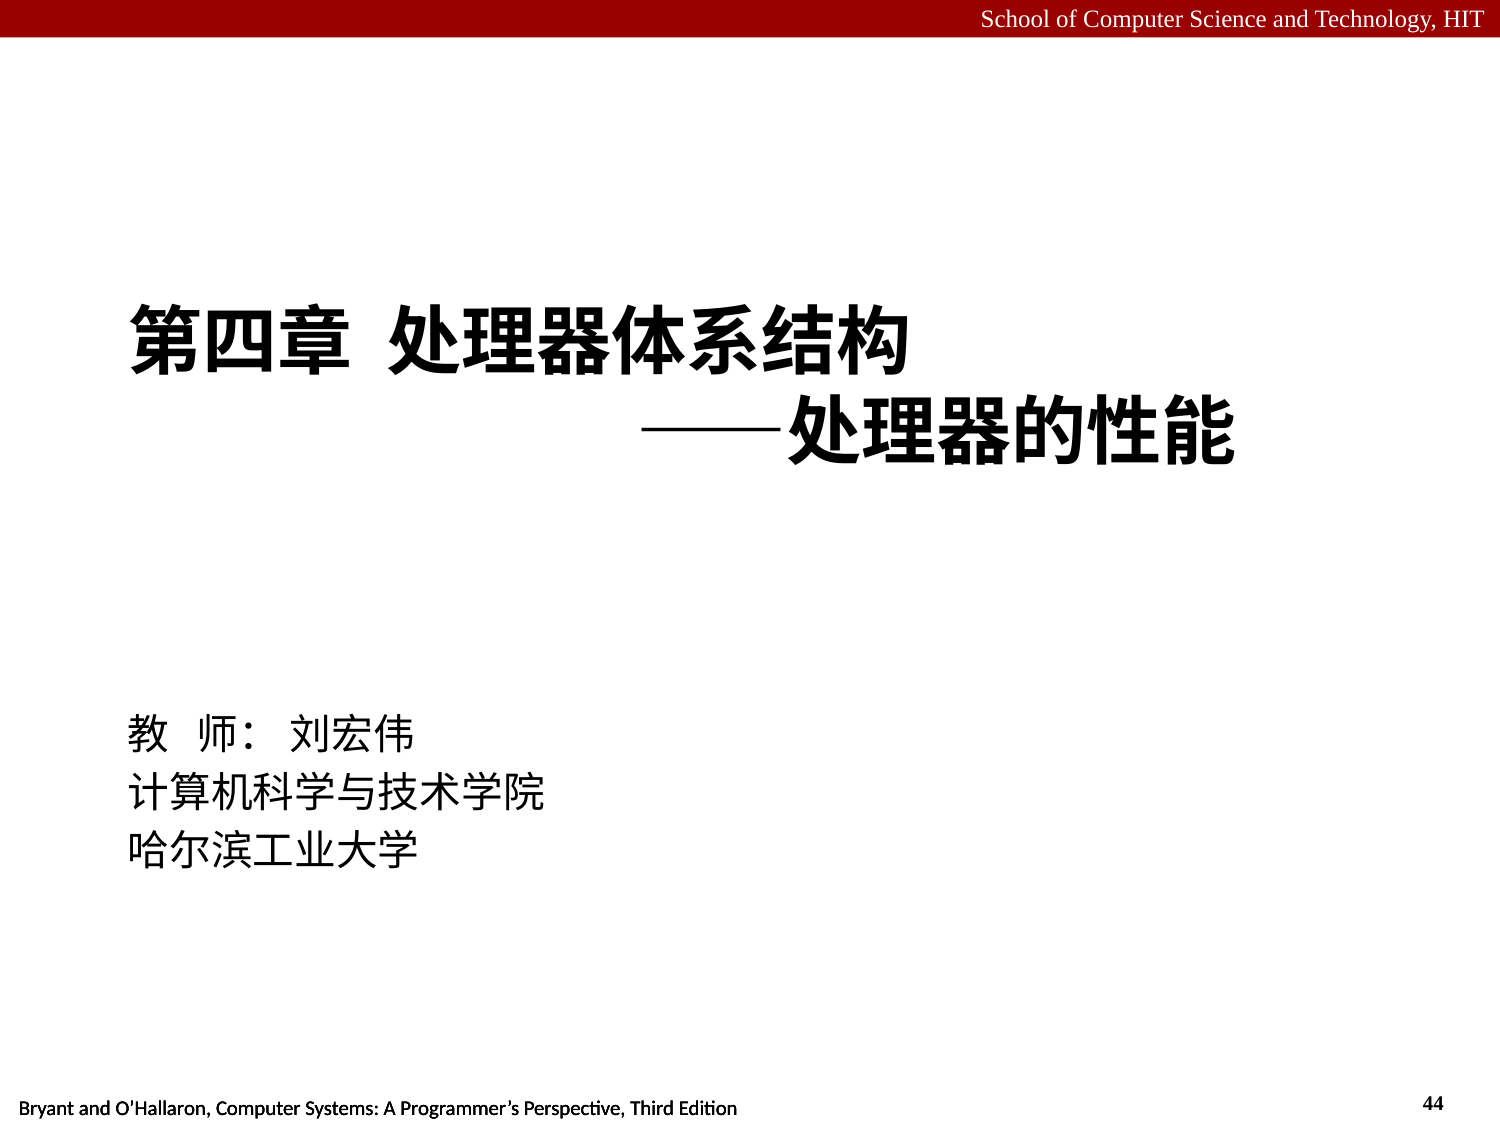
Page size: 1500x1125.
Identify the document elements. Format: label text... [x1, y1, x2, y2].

title 第四章 处理器体系结构 ——处理器的性能 [112, 249, 1448, 608]
subtitle 教 师： 刘宏伟 计算机科学与技术学院 哈尔滨工业大学 [112, 699, 1373, 988]
